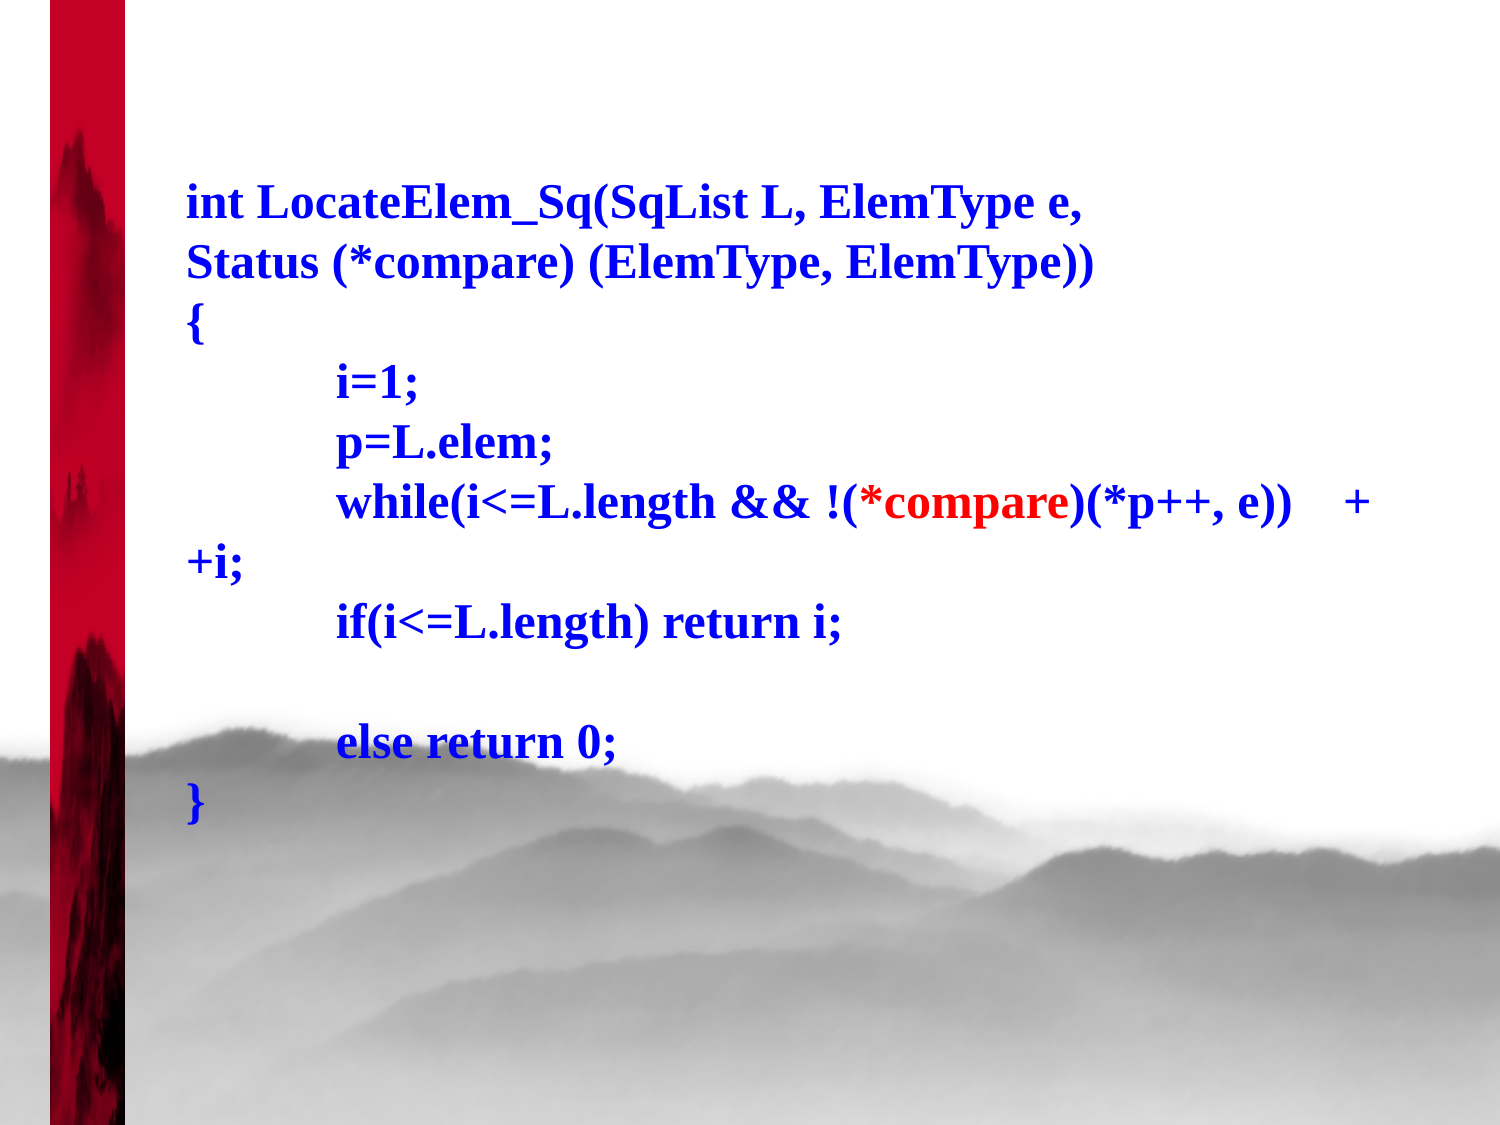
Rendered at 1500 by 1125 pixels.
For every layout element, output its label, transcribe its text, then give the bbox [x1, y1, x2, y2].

text_box int LocateElem_Sq(SqList L, ElemType e, Status (*compare) (ElemType, ElemType)) { i=1; p=L.elem; while(i<=L.length && !(*compare)(*p++, e)) ++i; if(i<=L.length) return i; else return 0; } [171, 160, 1435, 956]
picture [0, 0, 1500, 1125]
